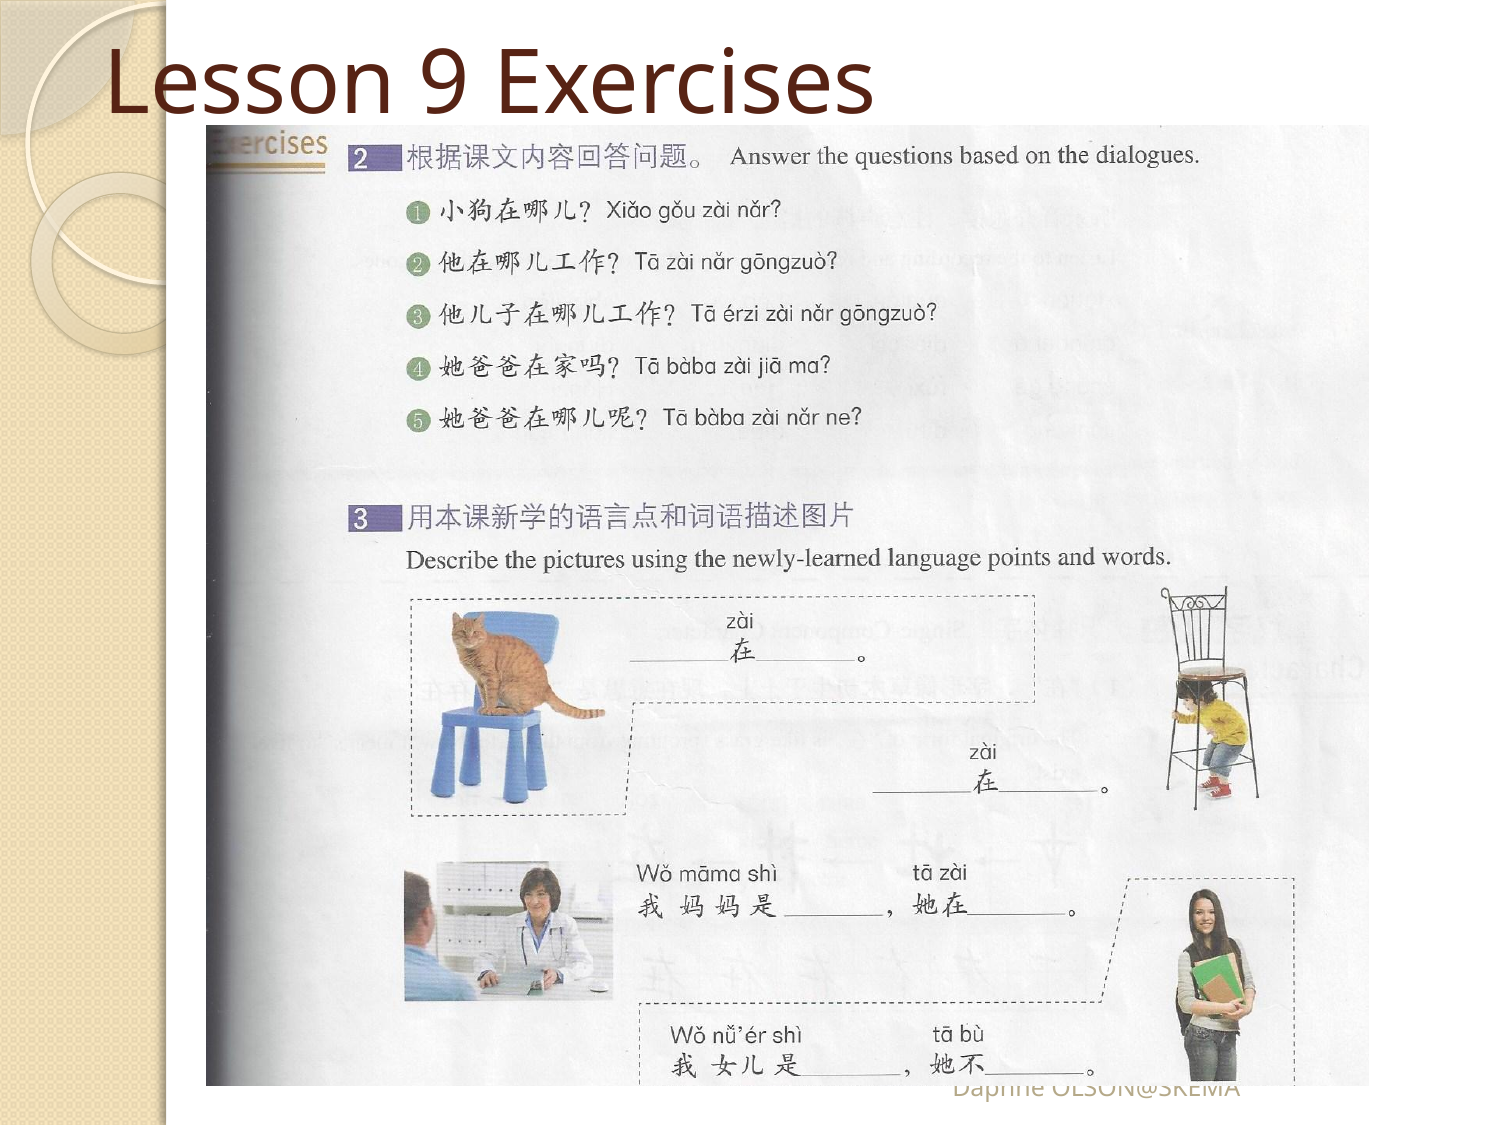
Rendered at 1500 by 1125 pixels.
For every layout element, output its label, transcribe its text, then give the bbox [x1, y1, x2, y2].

title Lesson 9 Exercises [88, 0, 1439, 155]
footer Daphne OLSON@SKEMA [937, 1034, 1413, 1113]
picture [206, 125, 1369, 1087]
